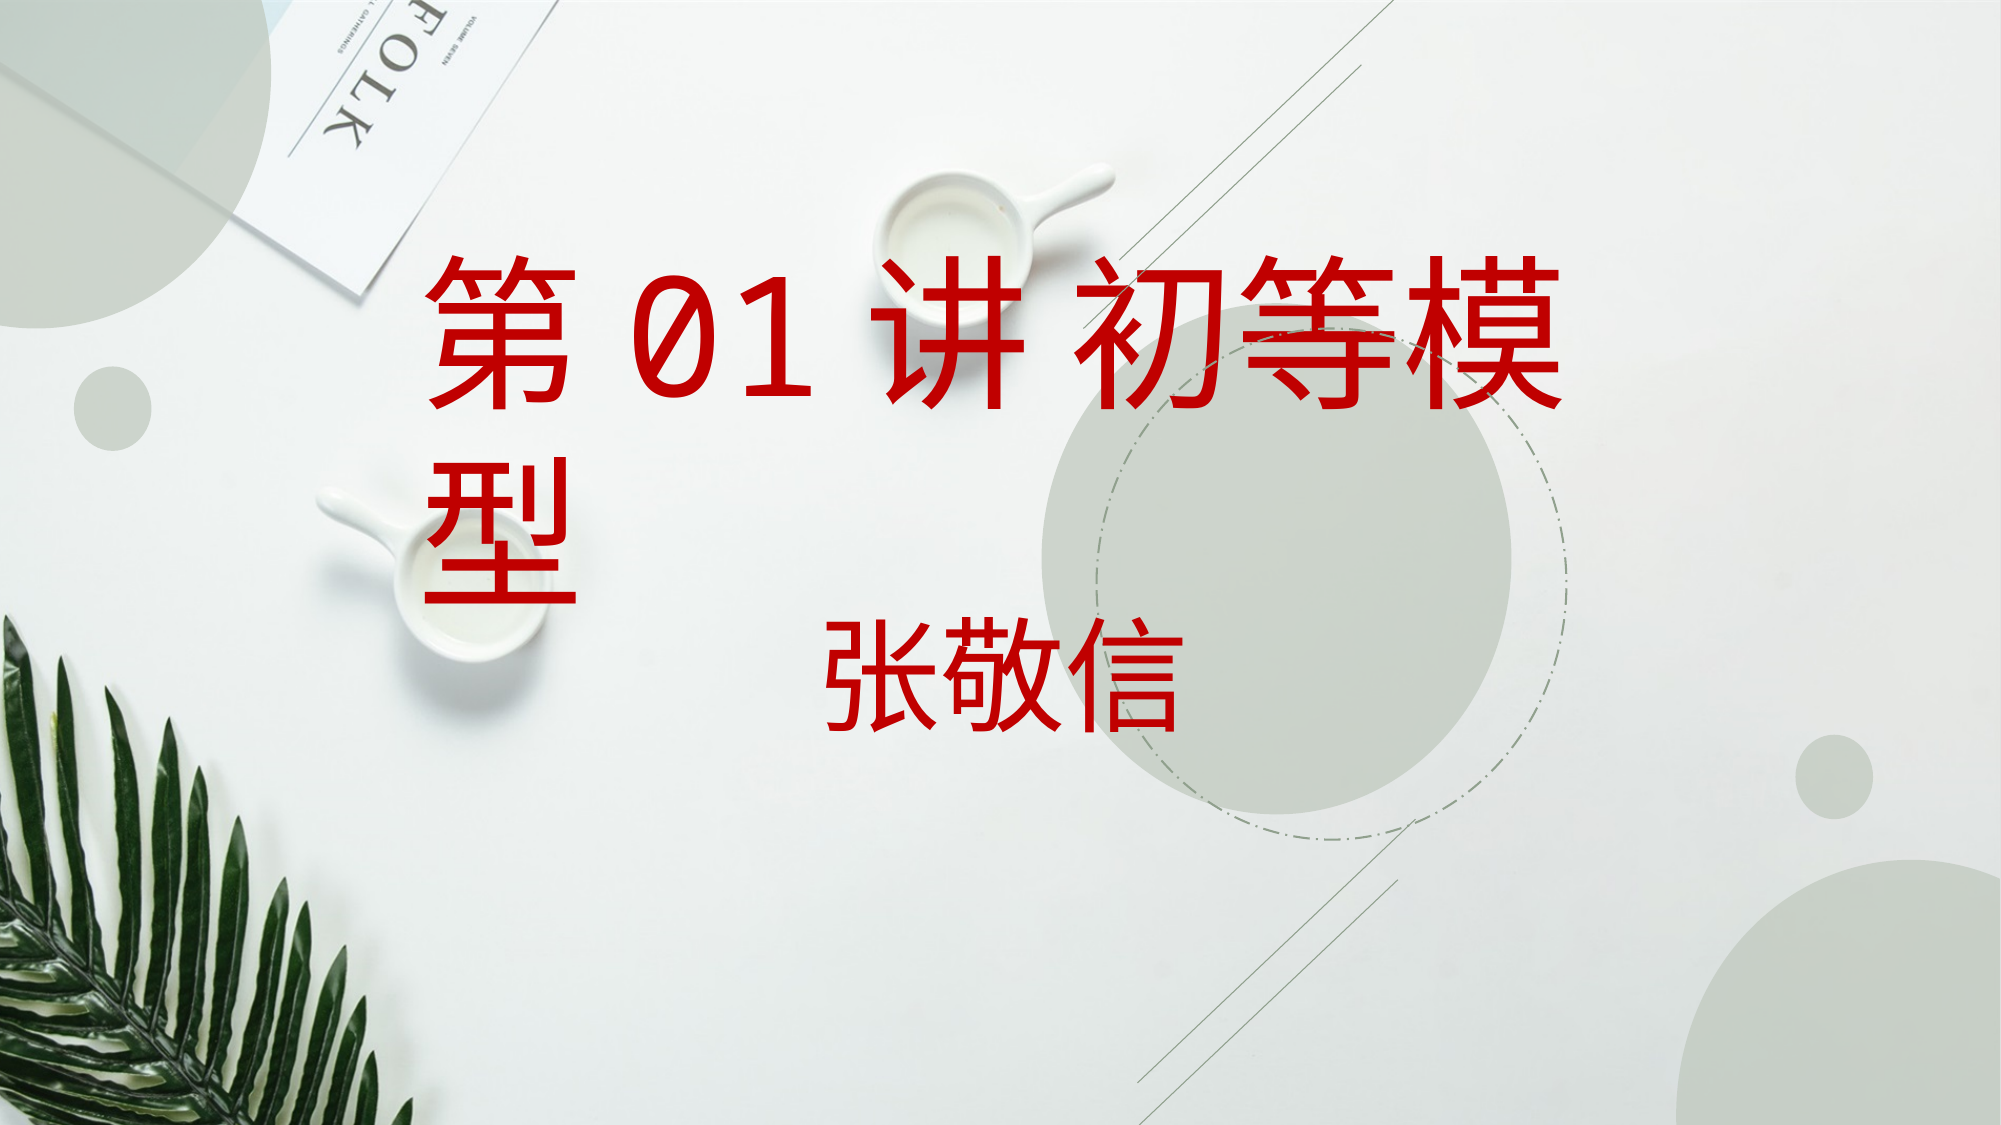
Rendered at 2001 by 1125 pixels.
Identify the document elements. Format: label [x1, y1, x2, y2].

text_box [1119, 0, 1398, 260]
picture [0, 0, 2000, 1125]
text_box [1119, 879, 1398, 1125]
text_box [1083, 64, 1362, 329]
text_box [1137, 819, 1416, 1083]
